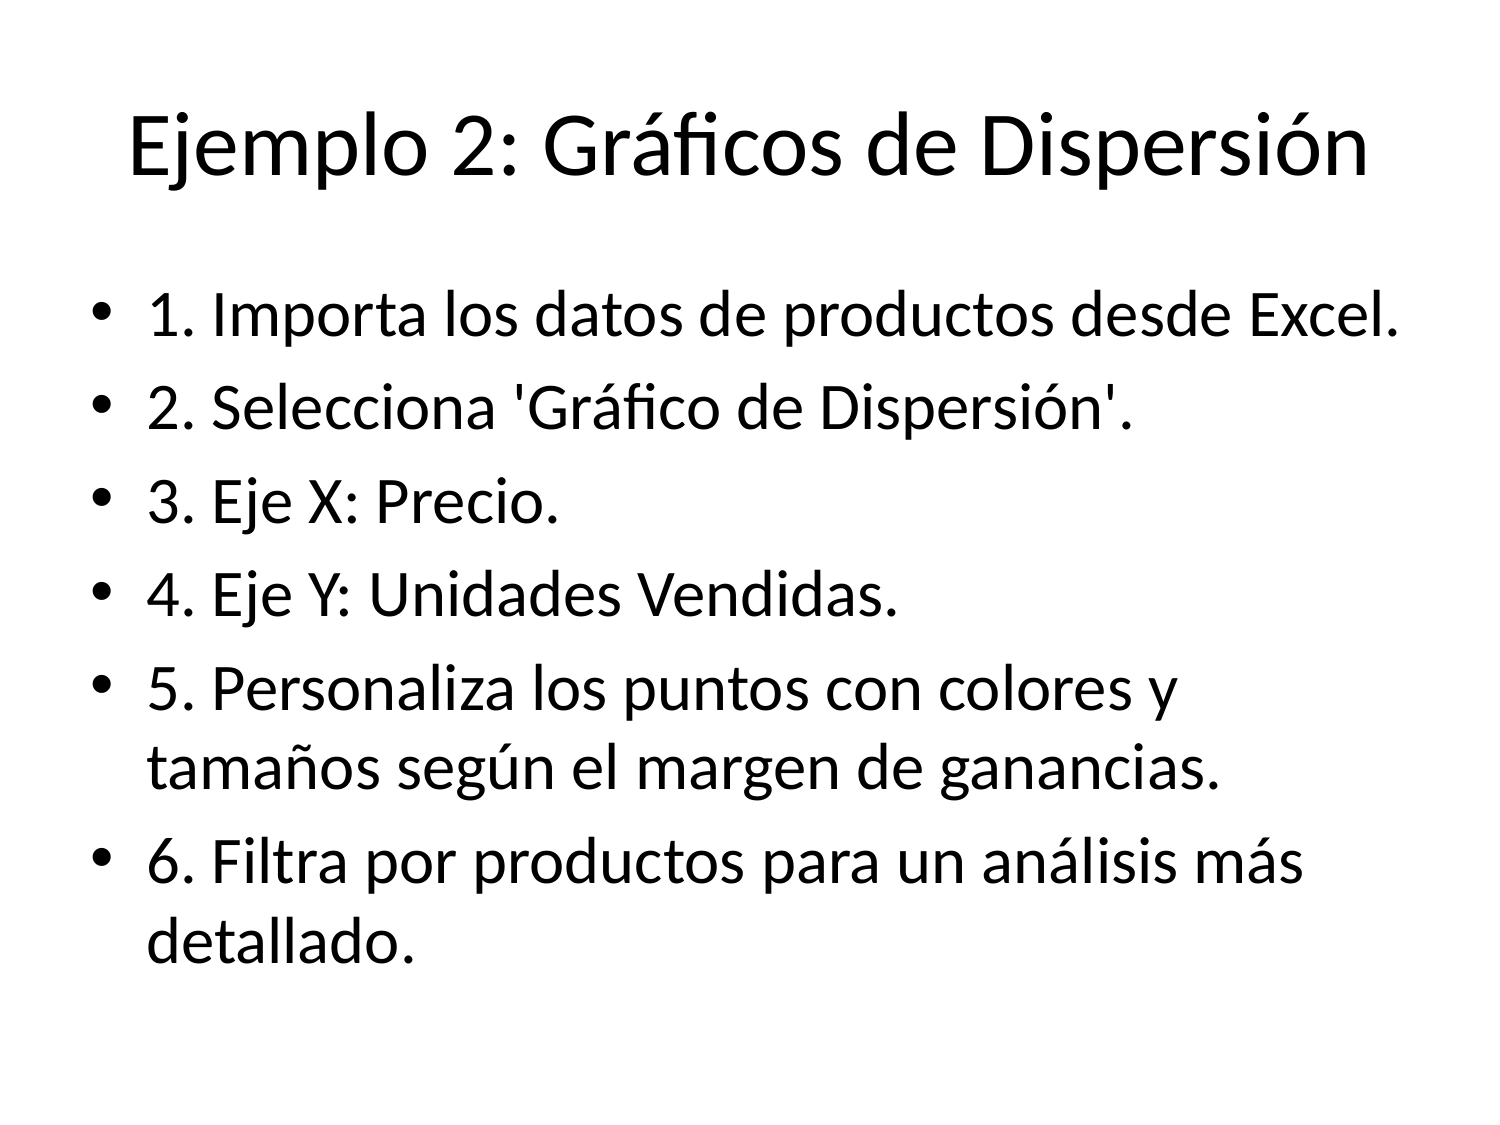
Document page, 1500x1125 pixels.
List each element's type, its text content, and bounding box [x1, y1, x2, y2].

title Ejemplo 2: Gráficos de Dispersión [75, 45, 1425, 233]
list 1. Importa los datos de productos desde Excel. 2. Selecciona 'Gráfico de Dispersión'. 3. Eje X: Precio. 4. Eje Y: Unidades Vendidas. 5. Personaliza los puntos con colores y tamaños según el margen de ganancias. 6. Filtra por productos para un análisis más detallado. [75, 262, 1425, 1005]
